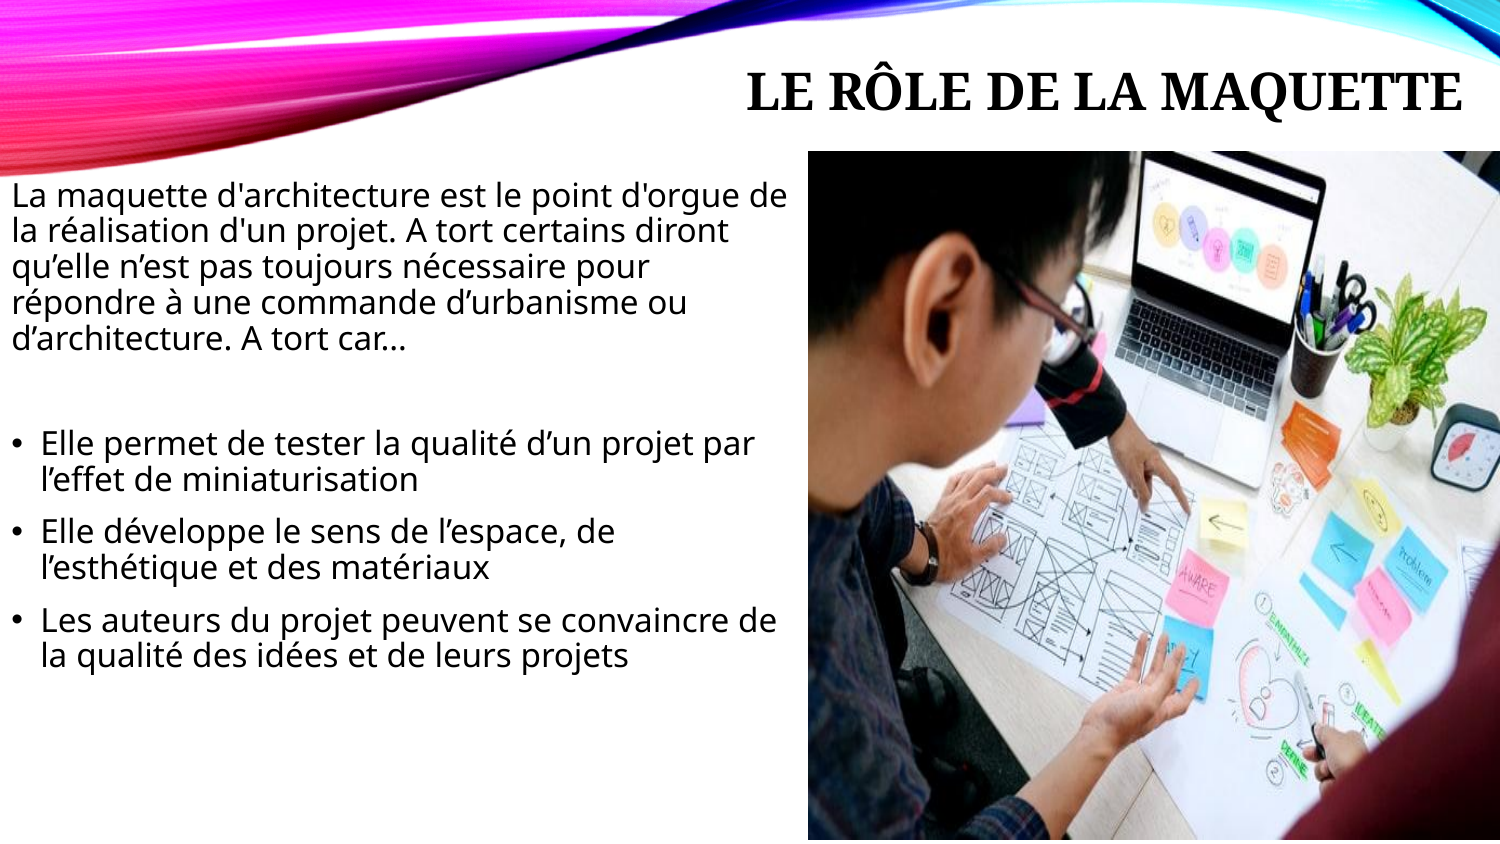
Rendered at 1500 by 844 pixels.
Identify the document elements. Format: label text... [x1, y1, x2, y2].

list La maquette d'architecture est le point d'orgue de la réalisation d'un projet. A tort certains diront qu’elle n’est pas toujours nécessaire pour répondre à une commande d’urbanisme ou d’architecture. A tort car… Elle permet de tester la qualité d’un projet par l’effet de miniaturisation Elle développe le sens de l’espace, de l’esthétique et des matériaux Les auteurs du projet peuvent se convaincre de la qualité des idées et de leurs projets [0, 172, 803, 840]
title LE RÔLE DE LA MAQUETTE [523, 13, 1476, 172]
picture [0, 0, 1500, 841]
